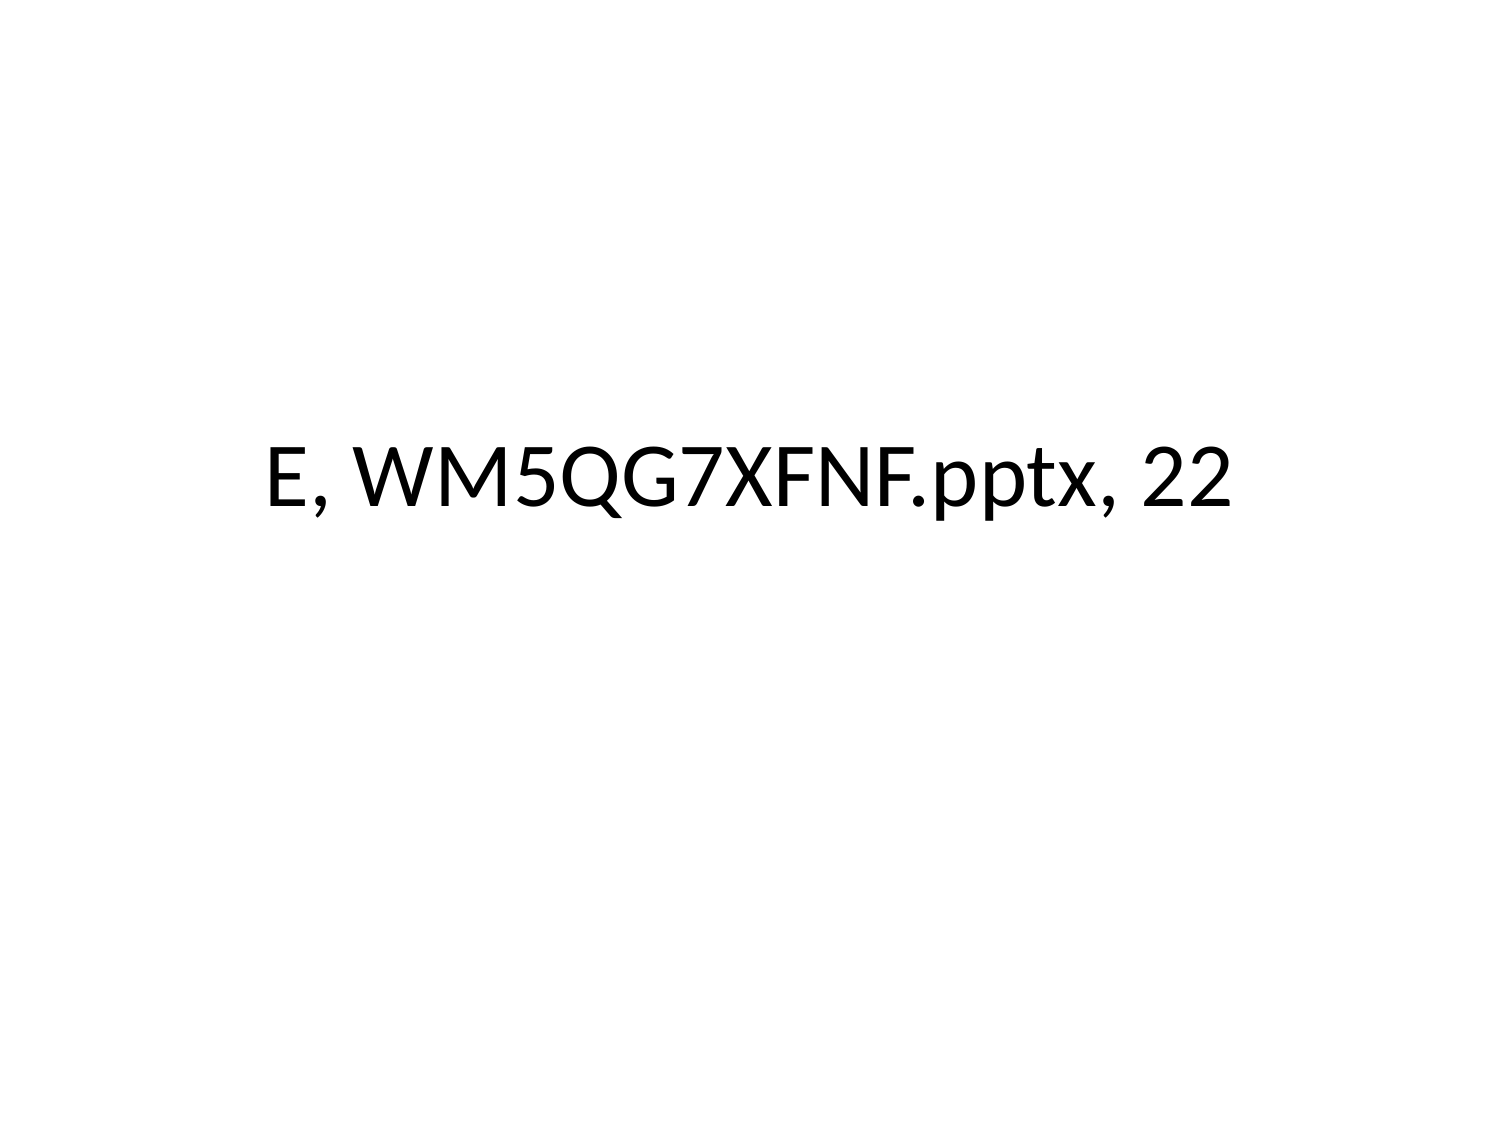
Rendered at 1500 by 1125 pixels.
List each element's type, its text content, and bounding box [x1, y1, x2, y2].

title E, WM5QG7XFNF.pptx, 22 [112, 349, 1388, 591]
